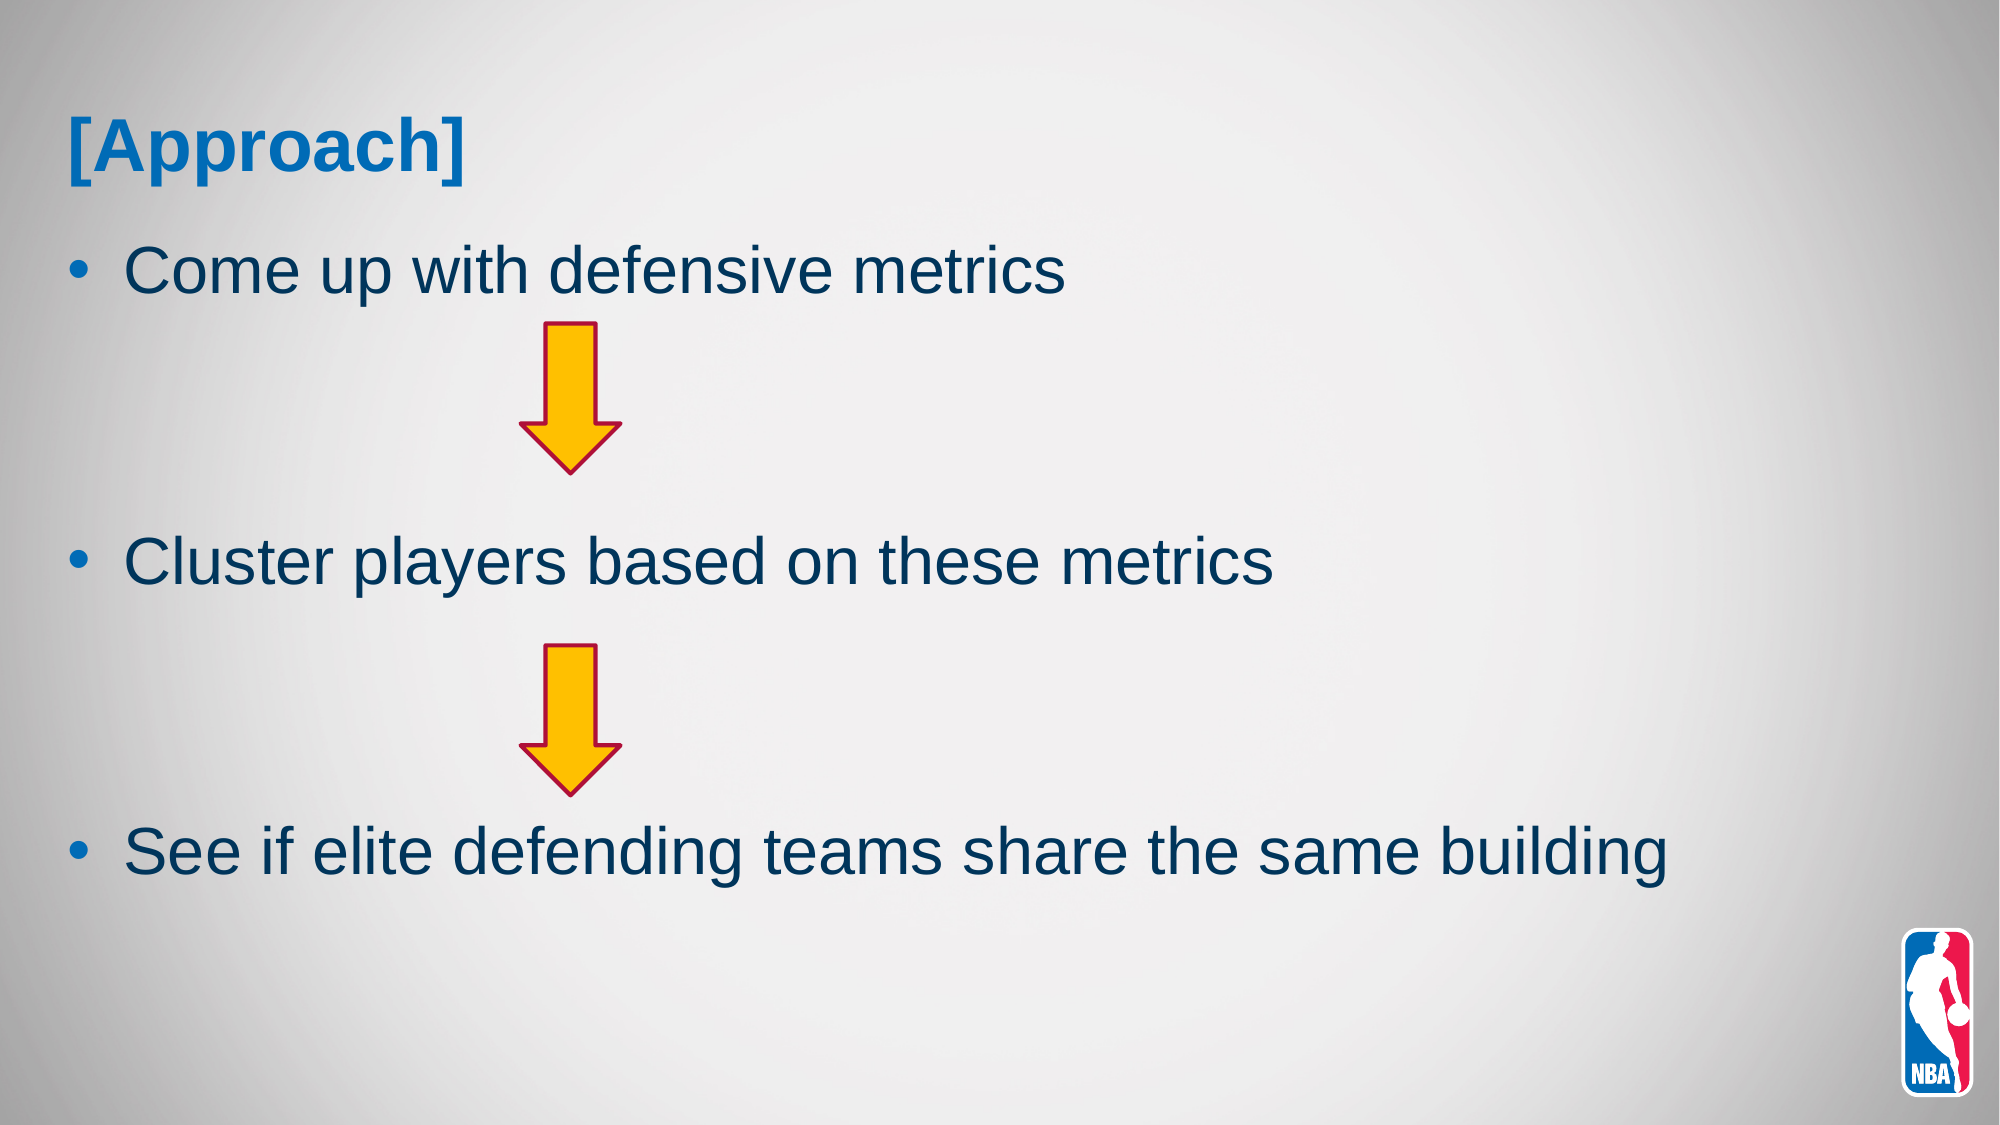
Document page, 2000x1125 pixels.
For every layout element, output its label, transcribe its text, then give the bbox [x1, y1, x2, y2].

text_box [518, 643, 623, 798]
list Come up with defensive metrics Cluster players based on these metrics See if elite defending teams share the same building [37, 228, 1963, 1063]
text_box [518, 321, 623, 476]
picture [0, 0, 2000, 1125]
title [Approach] [37, 37, 1963, 192]
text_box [1901, 927, 1974, 1098]
